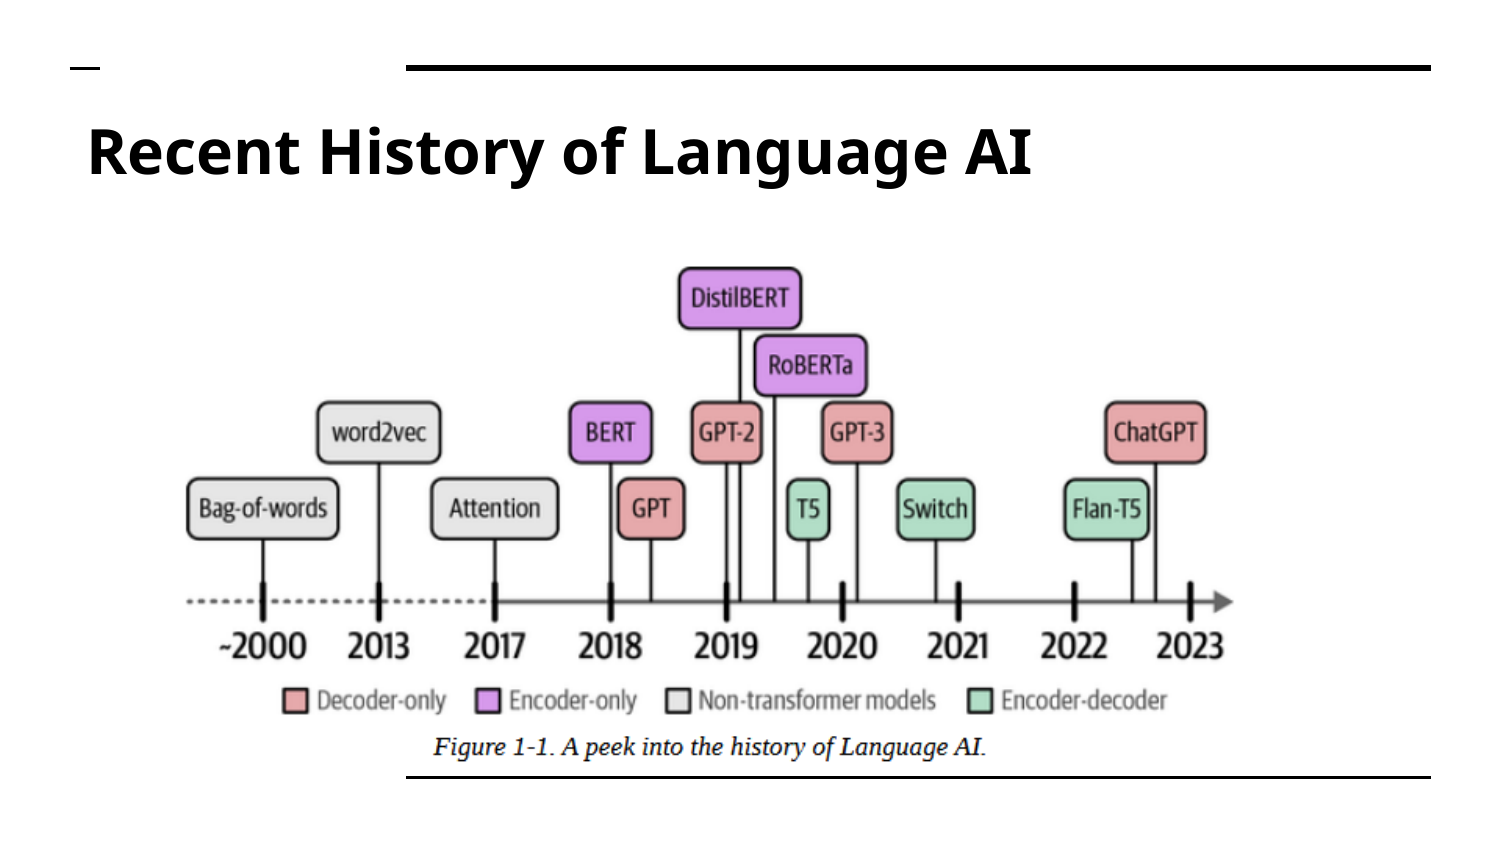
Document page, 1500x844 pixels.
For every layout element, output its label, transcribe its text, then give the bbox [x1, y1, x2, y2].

picture [166, 244, 1281, 771]
title Recent History of Language AI [70, 97, 1108, 202]
